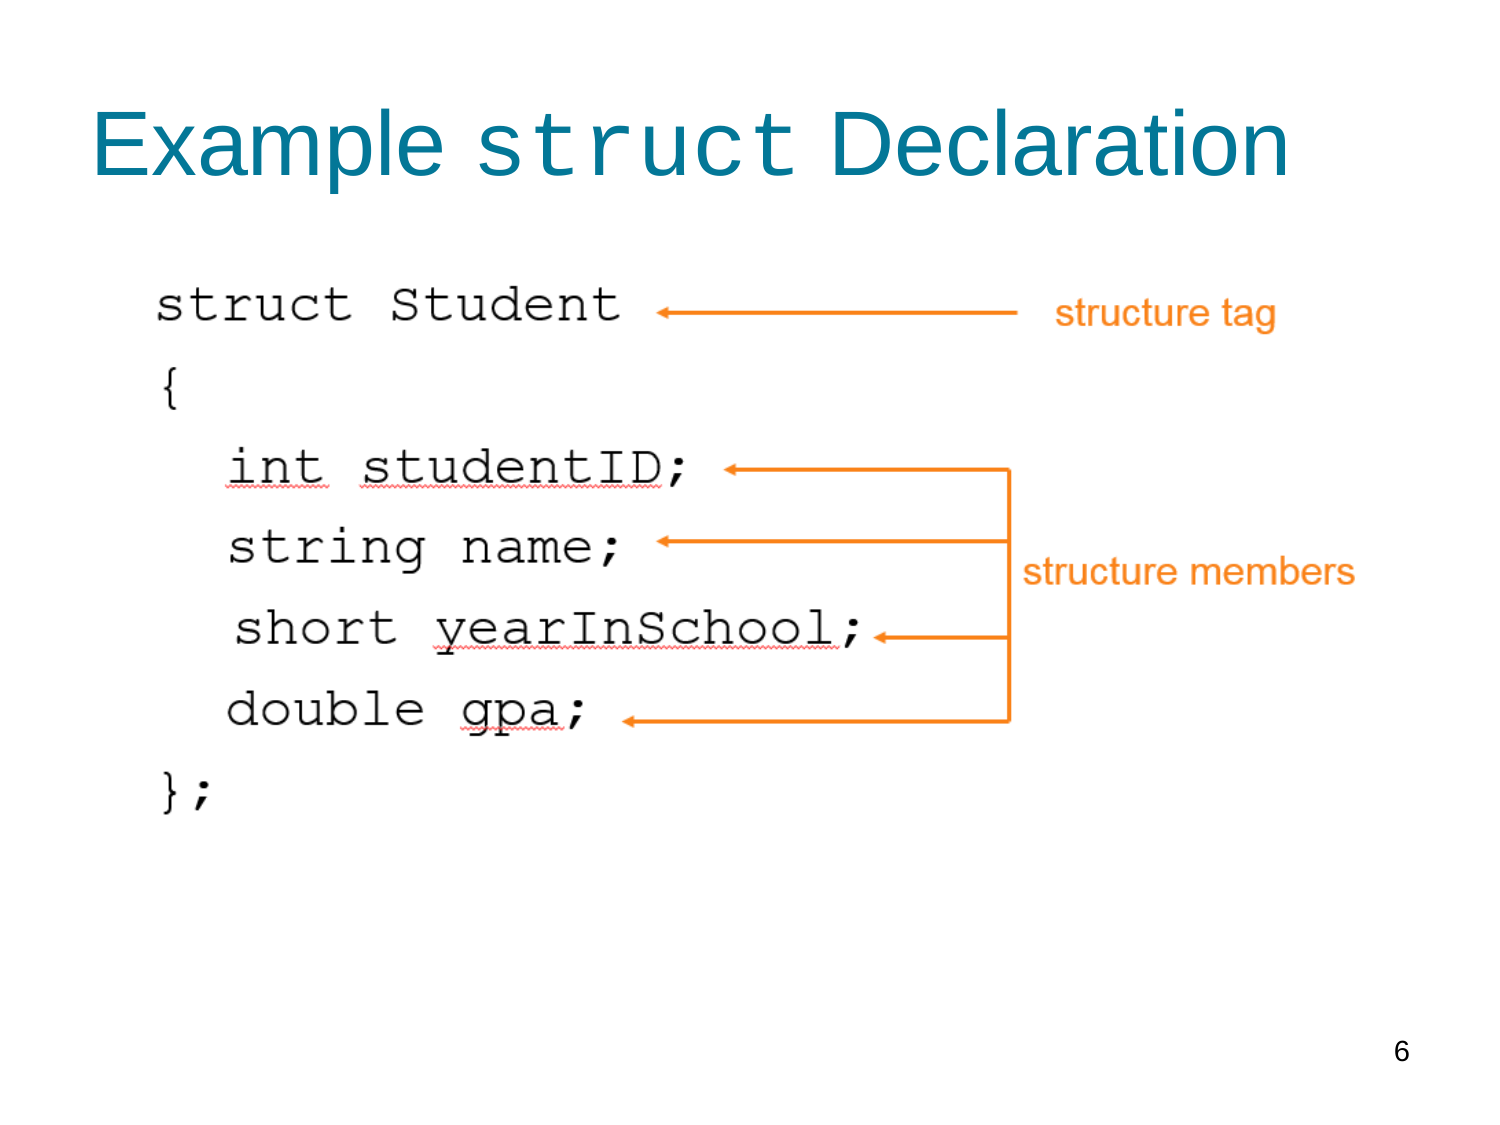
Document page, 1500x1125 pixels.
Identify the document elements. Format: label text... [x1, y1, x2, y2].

picture [118, 249, 1388, 838]
title Example struct Declaration [75, 45, 1425, 233]
slide_number 6 [1074, 1024, 1426, 1103]
